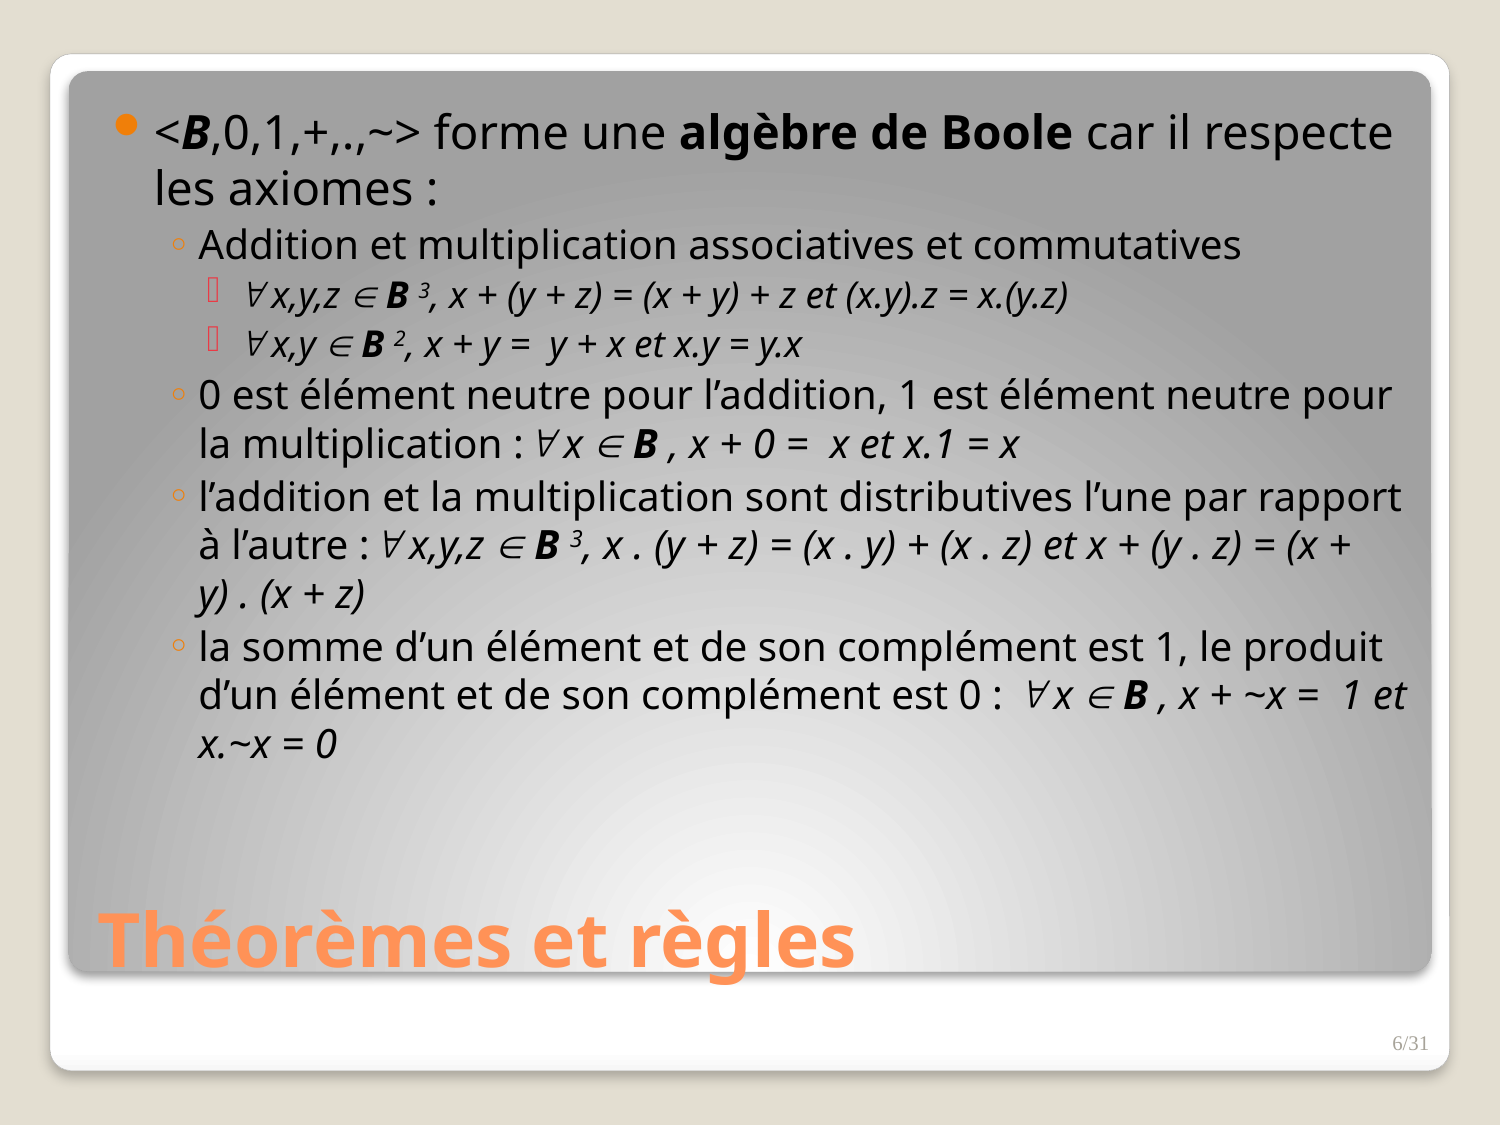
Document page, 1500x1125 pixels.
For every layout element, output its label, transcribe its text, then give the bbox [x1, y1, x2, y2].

title Théorèmes et règles [82, 817, 1425, 991]
list <B,0,1,+,.,~> forme une algèbre de Boole car il respecte les axiomes : Addition et multiplication associatives et commutatives  x,y,z  B 3, x + (y + z) = (x + y) + z et (x.y).z = x.(y.z)  x,y  B 2, x + y = y + x et x.y = y.x 0 est élément neutre pour l’addition, 1 est élément neutre pour la multiplication : x  B , x + 0 = x et x.1 = x l’addition et la multiplication sont distributives l’une par rapport à l’autre : x,y,z  B 3, x . (y + z) = (x . y) + (x . z) et x + (y . z) = (x + y) . (x + z) la somme d’un élément et de son complément est 1, le produit d’un élément et de son complément est 0 :  x  B , x + ~x = 1 et x.~x = 0 [82, 86, 1425, 774]
slide_number 6/31 [1369, 1002, 1445, 1063]
